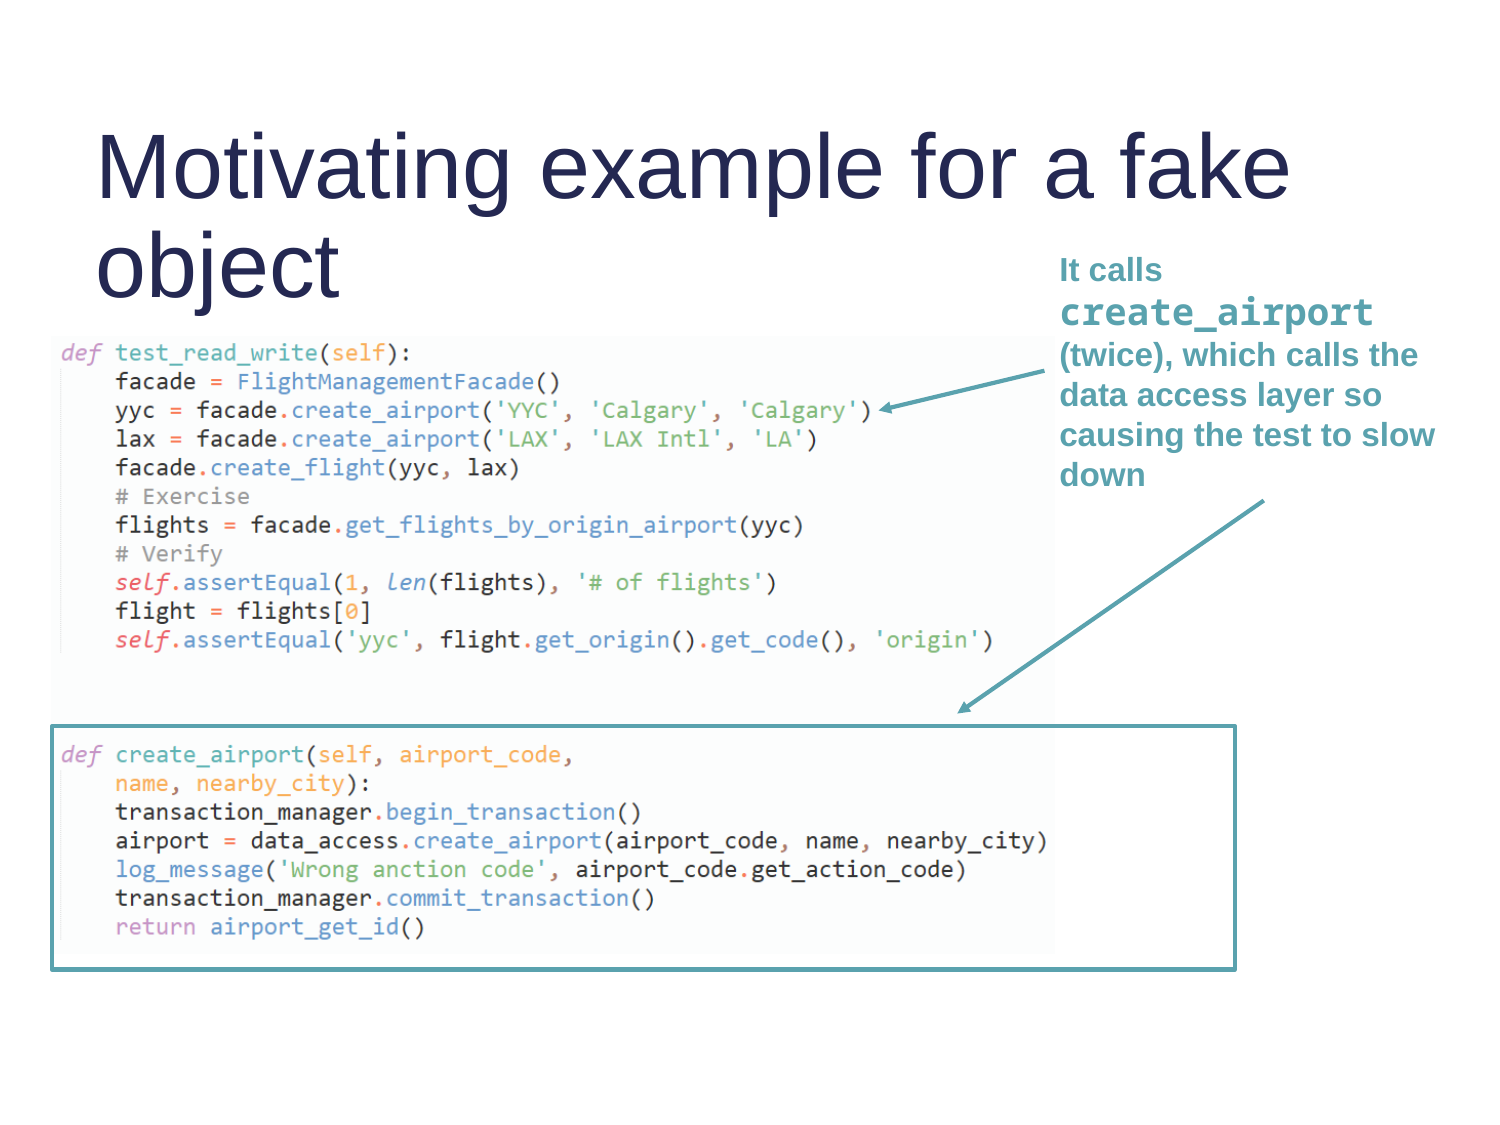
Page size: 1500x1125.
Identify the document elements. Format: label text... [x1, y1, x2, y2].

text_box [878, 351, 1045, 411]
text_box [51, 726, 1235, 970]
text_box It calls create_airport (twice), which calls the data access layer so causing the test to slow down [1044, 240, 1484, 501]
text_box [957, 462, 1265, 714]
title Motivating example for a fake object [80, 81, 1407, 334]
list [51, 335, 1055, 955]
